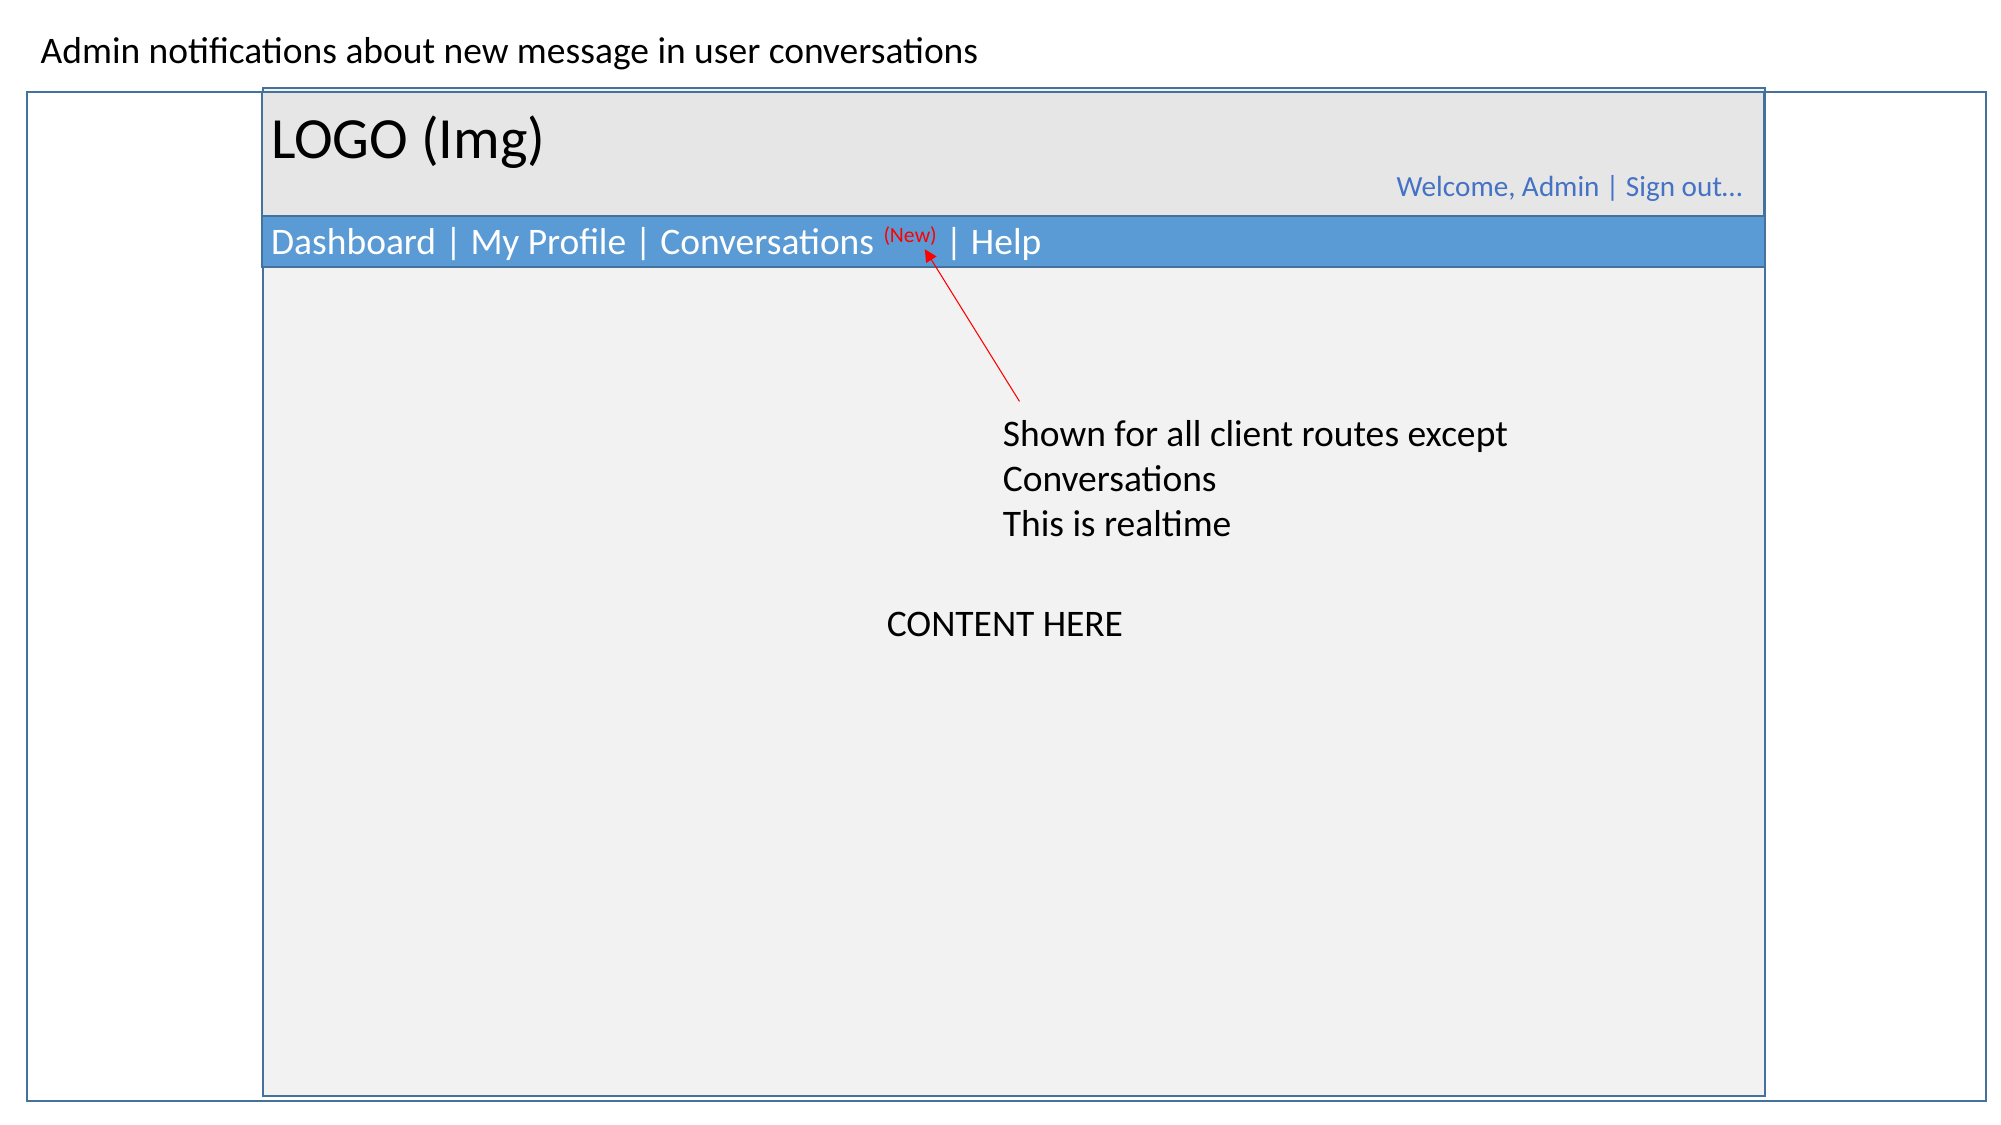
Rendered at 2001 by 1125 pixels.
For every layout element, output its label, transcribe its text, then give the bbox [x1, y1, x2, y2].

text_box Welcome, Admin | Sign out… [1381, 159, 1772, 210]
text_box Admin notifications about new message in user conversations [25, 19, 995, 79]
text_box [1336, 215, 1766, 268]
text_box [261, 91, 1765, 215]
text_box Shown for all client routes except Conversations This is realtime [988, 401, 1632, 552]
text_box Dashboard | My Profile | Conversations (New) | Help [256, 209, 1336, 270]
text_box [262, 87, 1766, 159]
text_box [924, 249, 1020, 402]
text_box LOGO (Img) [256, 92, 715, 178]
text_box [262, 268, 1766, 1097]
text_box [26, 91, 1987, 1102]
text_box CONTENT HERE [253, 592, 1757, 652]
